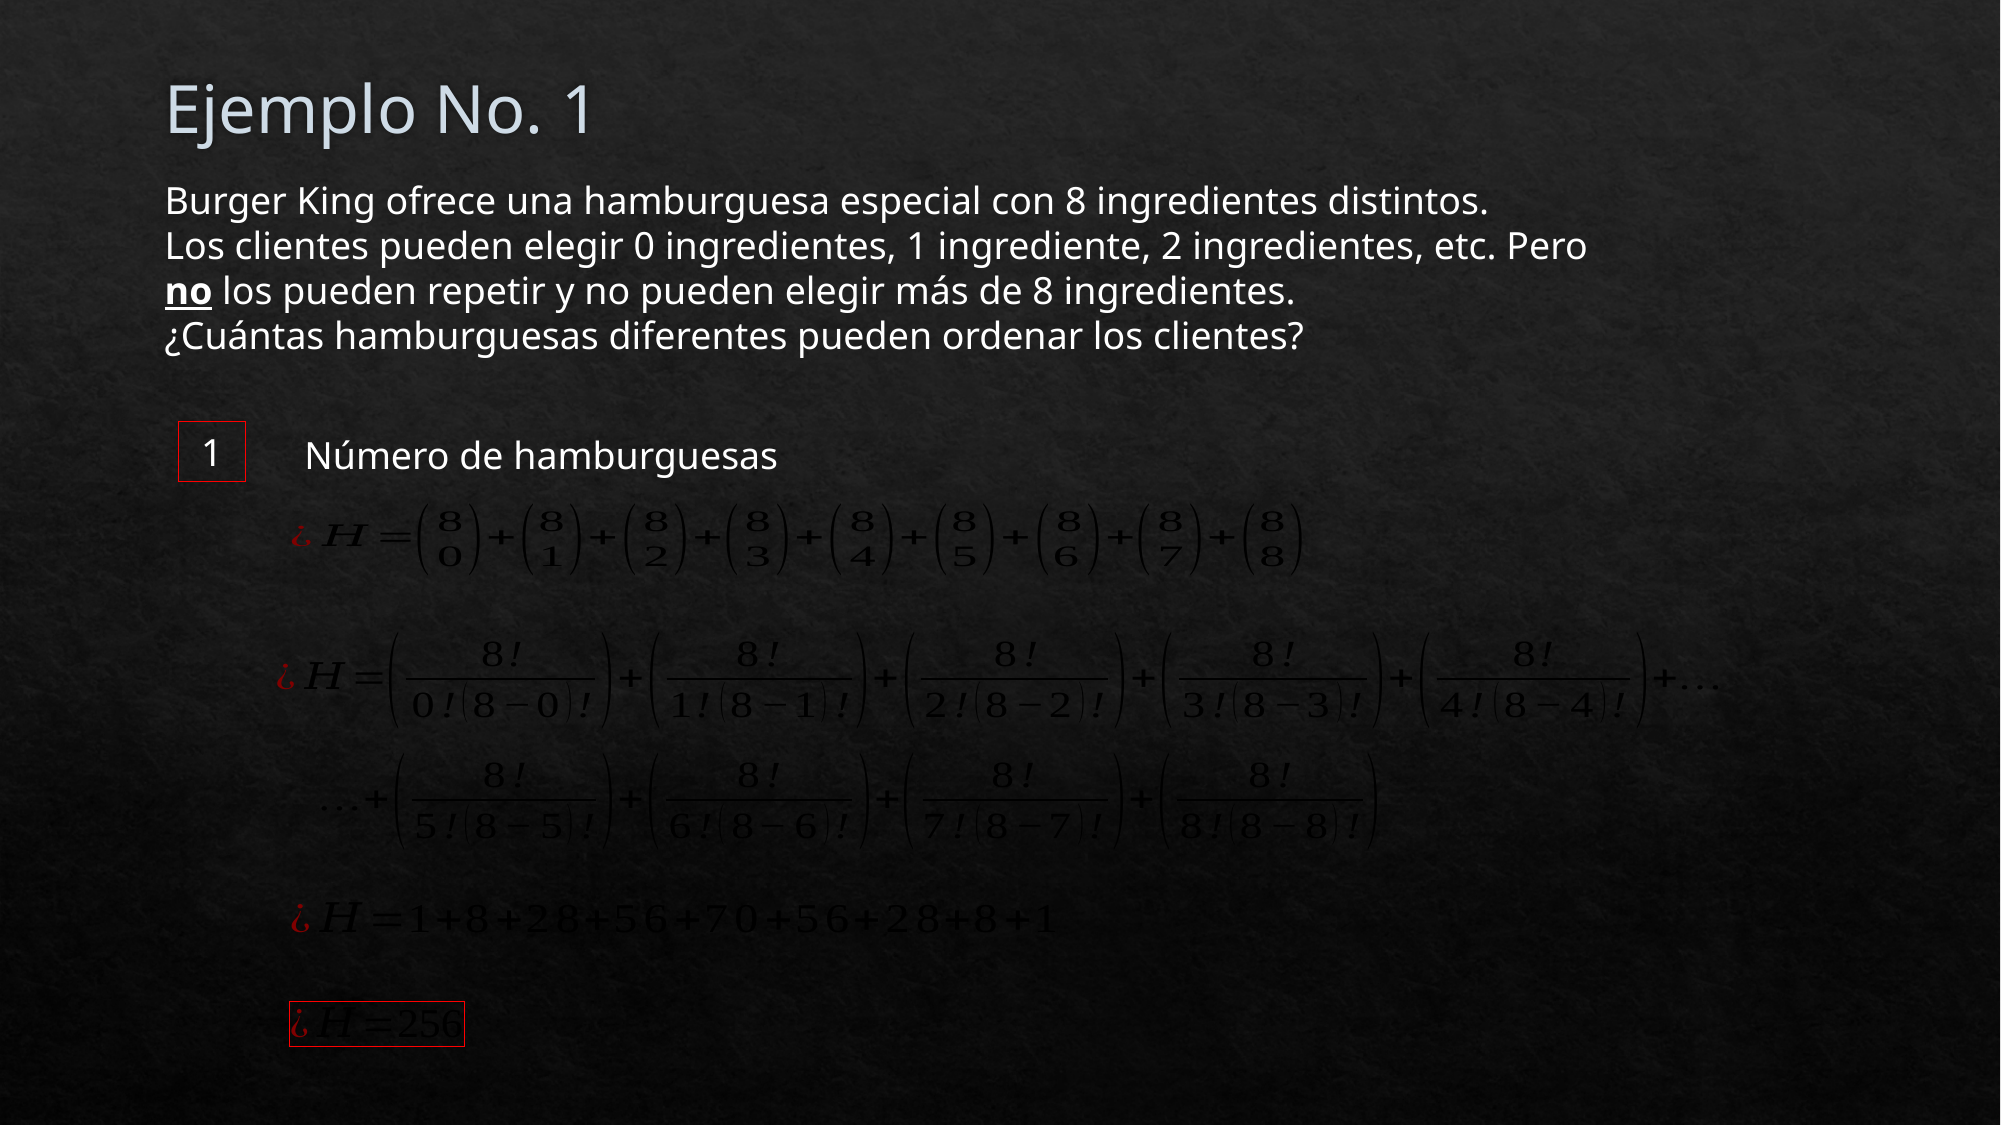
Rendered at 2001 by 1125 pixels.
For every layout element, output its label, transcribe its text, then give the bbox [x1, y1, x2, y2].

text_box Número de hamburguesas [289, 424, 811, 485]
text_box Burger King ofrece una hamburguesa especial con 8 ingredientes distintos. Los clientes pueden elegir 0 ingredientes, 1 ingrediente, 2 ingredientes, etc. Pero no los pueden repetir y no pueden elegir más de 8 ingredientes. ¿Cuántas hamburguesas diferentes pueden ordenar los clientes? [149, 169, 1620, 365]
title Ejemplo No. 1 [149, 57, 1849, 166]
text_box 1 [178, 421, 246, 482]
